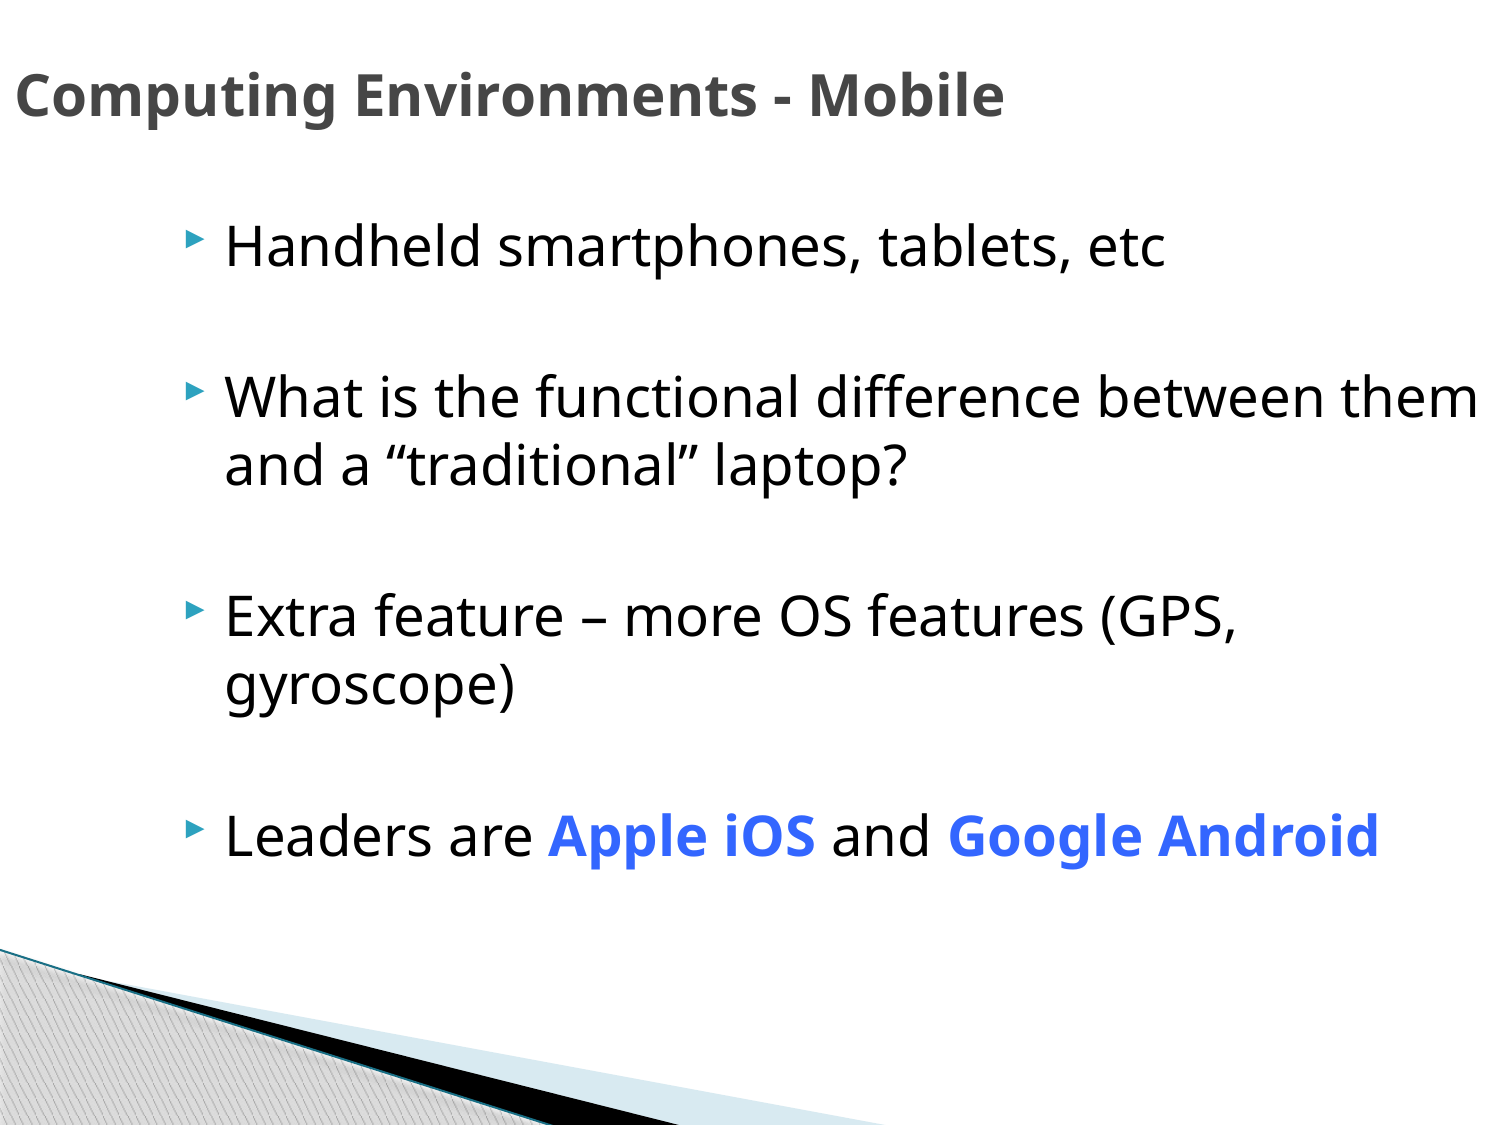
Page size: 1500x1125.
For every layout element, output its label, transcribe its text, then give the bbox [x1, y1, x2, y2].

list Handheld smartphones, tablets, etc What is the functional difference between them and a “traditional” laptop? Extra feature – more OS features (GPS, gyroscope) Leaders are Apple iOS and Google Android [150, 202, 1500, 946]
title Computing Environments - Mobile [0, 45, 1350, 141]
